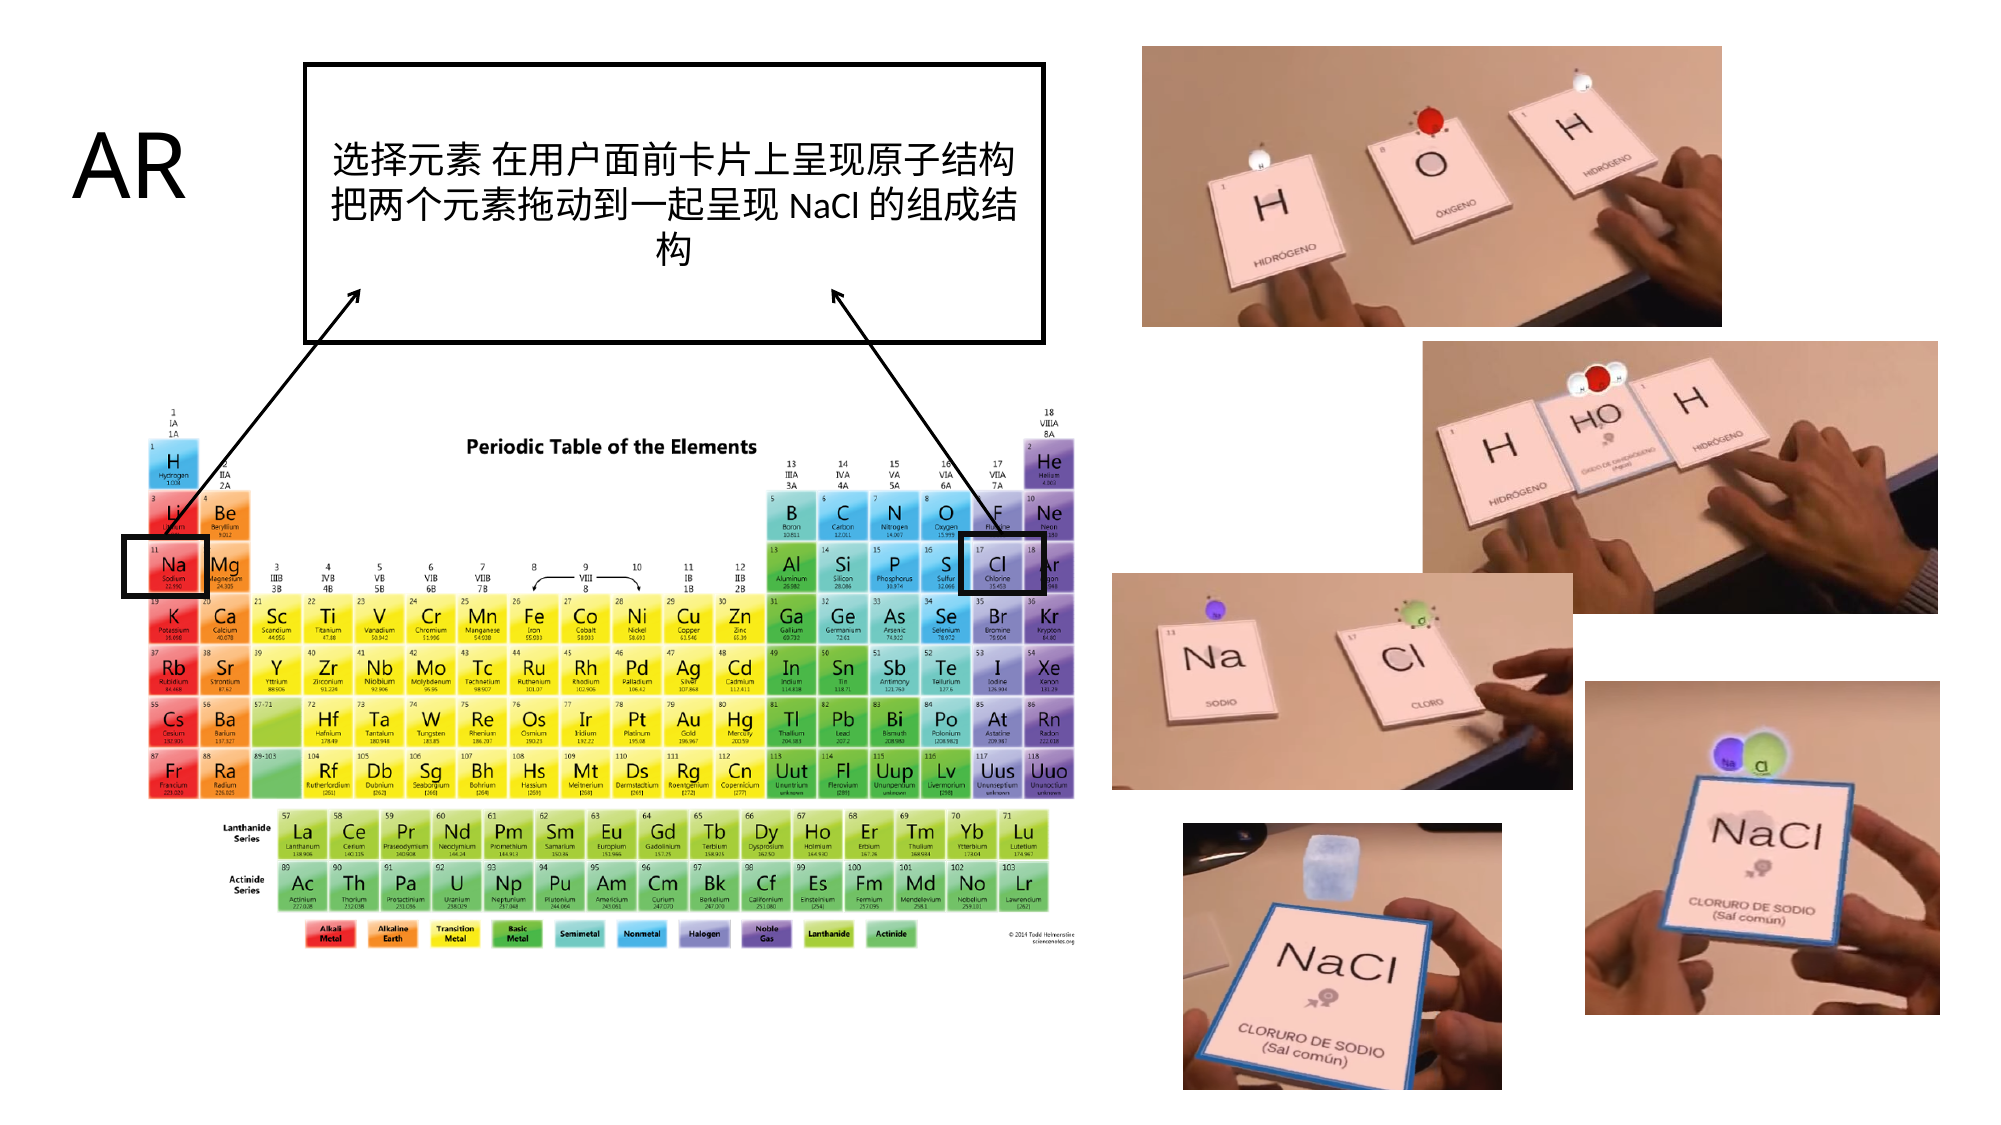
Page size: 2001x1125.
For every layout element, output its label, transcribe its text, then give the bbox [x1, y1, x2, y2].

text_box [831, 288, 1003, 535]
picture [1585, 681, 1940, 1015]
picture [1142, 46, 1722, 327]
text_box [165, 288, 361, 535]
text_box 选择元素 在用户面前卡片上呈现原子结构 把两个元素拖动到一起呈现NaCl的组成结构 [304, 64, 1045, 343]
title AR [57, 59, 305, 278]
picture [122, 406, 1100, 957]
picture [1112, 341, 1938, 790]
picture [1183, 823, 1502, 1090]
